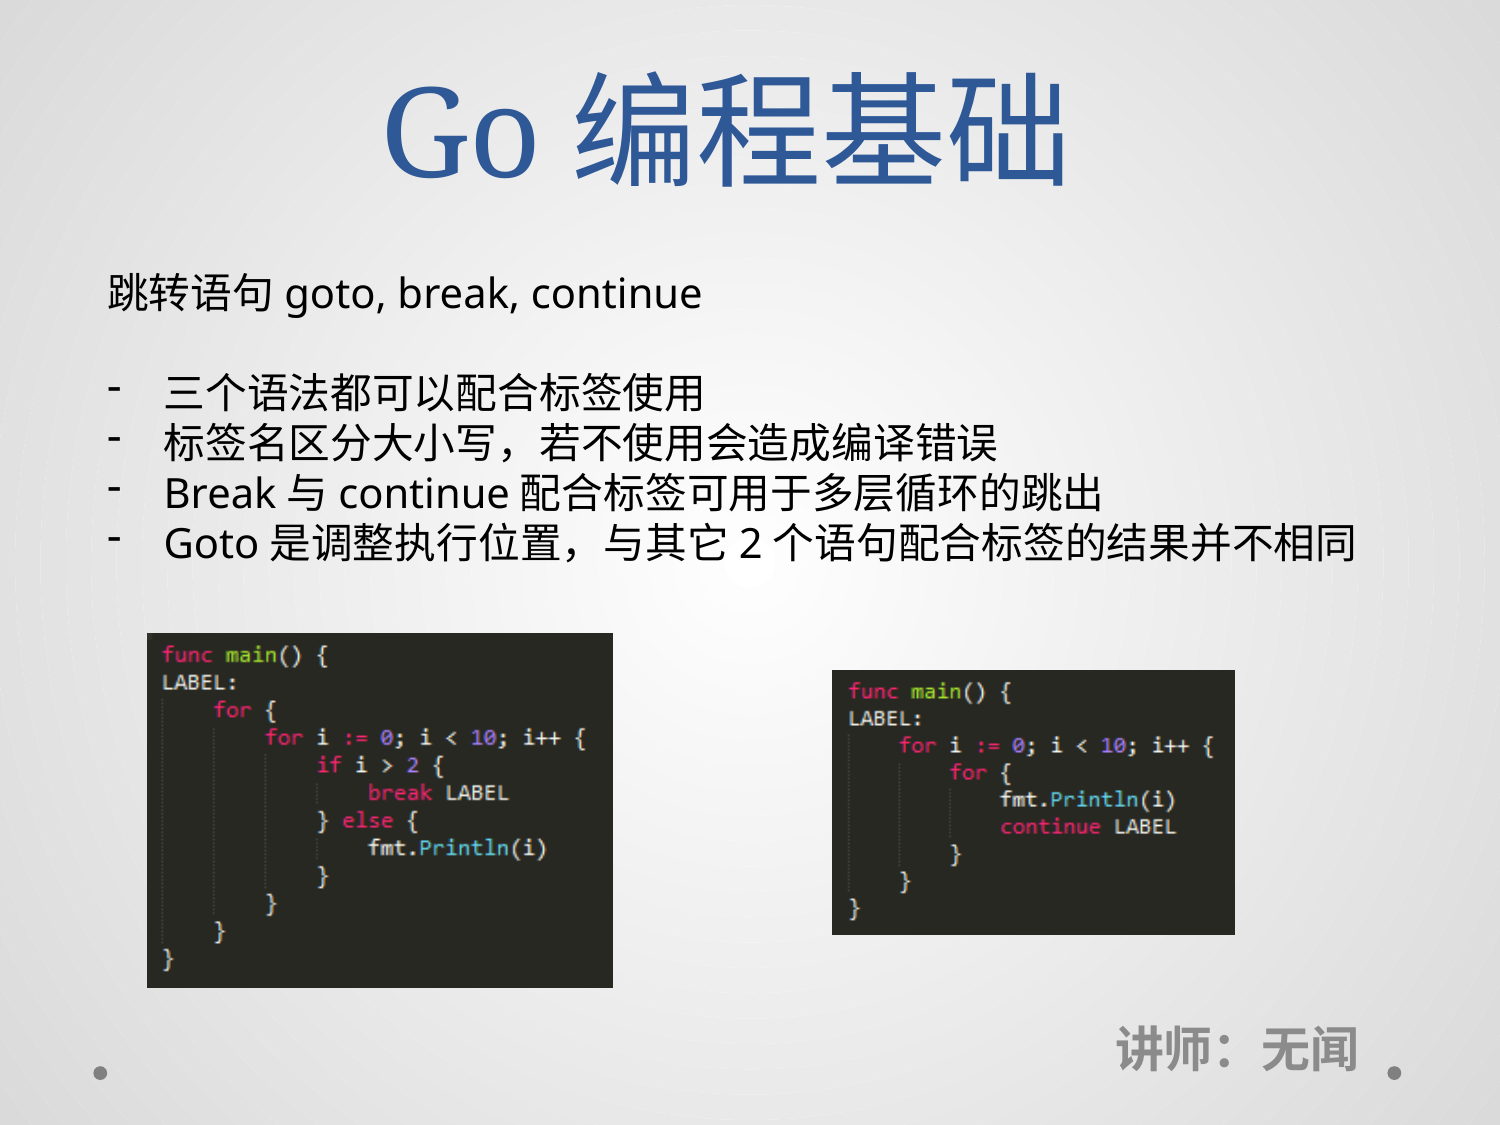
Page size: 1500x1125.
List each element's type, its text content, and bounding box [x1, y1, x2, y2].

picture [147, 633, 613, 988]
text_box 跳转语句goto, break, continue 三个语法都可以配合标签使用 标签名区分大小写，若不使用会造成编译错误 Break与continue配合标签可用于多层循环的跳出 Goto是调整执行位置，与其它2个语句配合标签的结果并不相同 [92, 259, 1373, 575]
title Go编程基础 [242, 42, 1211, 210]
subtitle 讲师：无闻 [1099, 1011, 1377, 1093]
picture [832, 669, 1235, 936]
